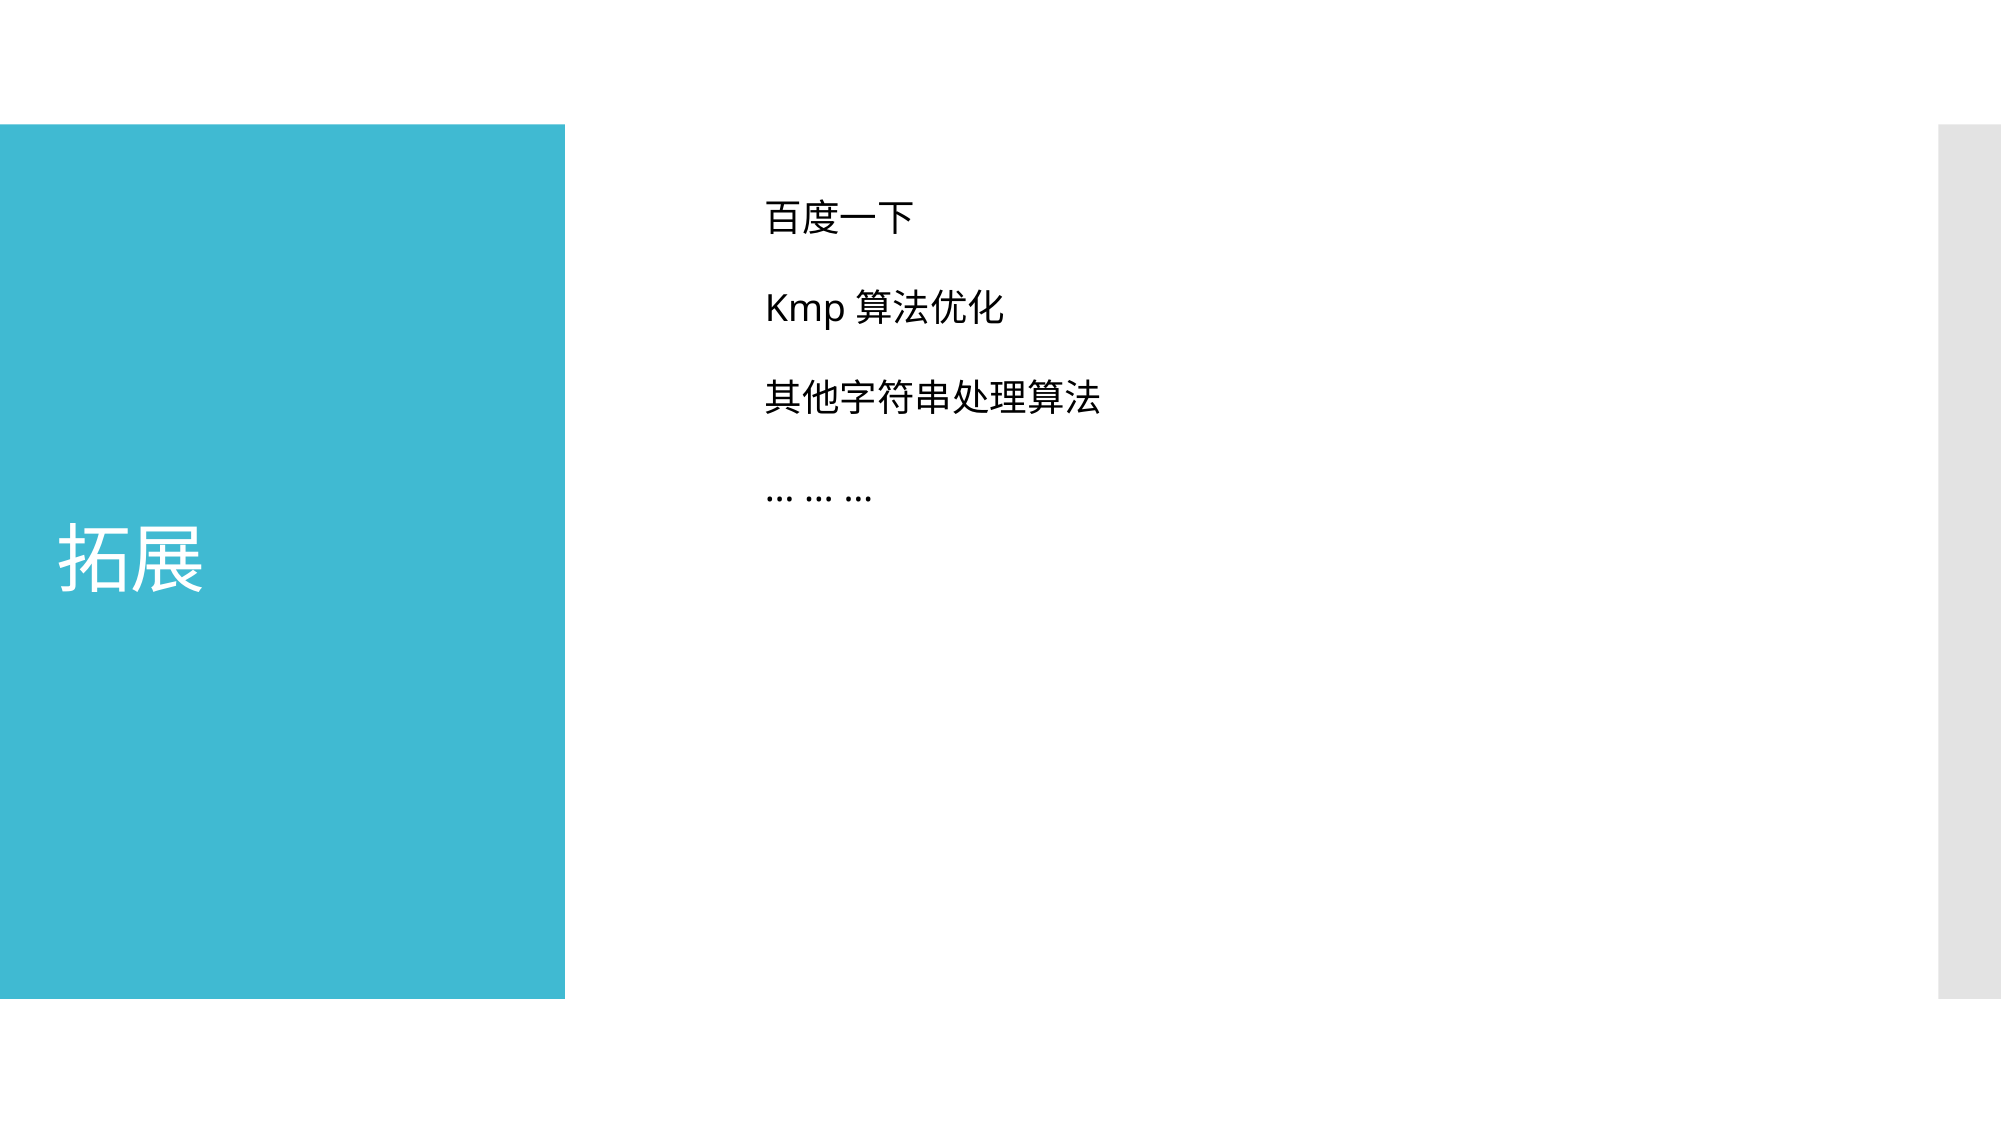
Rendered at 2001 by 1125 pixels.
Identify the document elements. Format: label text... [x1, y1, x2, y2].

title 拓展 [41, 184, 525, 940]
text_box 百度一下 Kmp算法优化 其他字符串处理算法 … … … [749, 186, 1357, 517]
